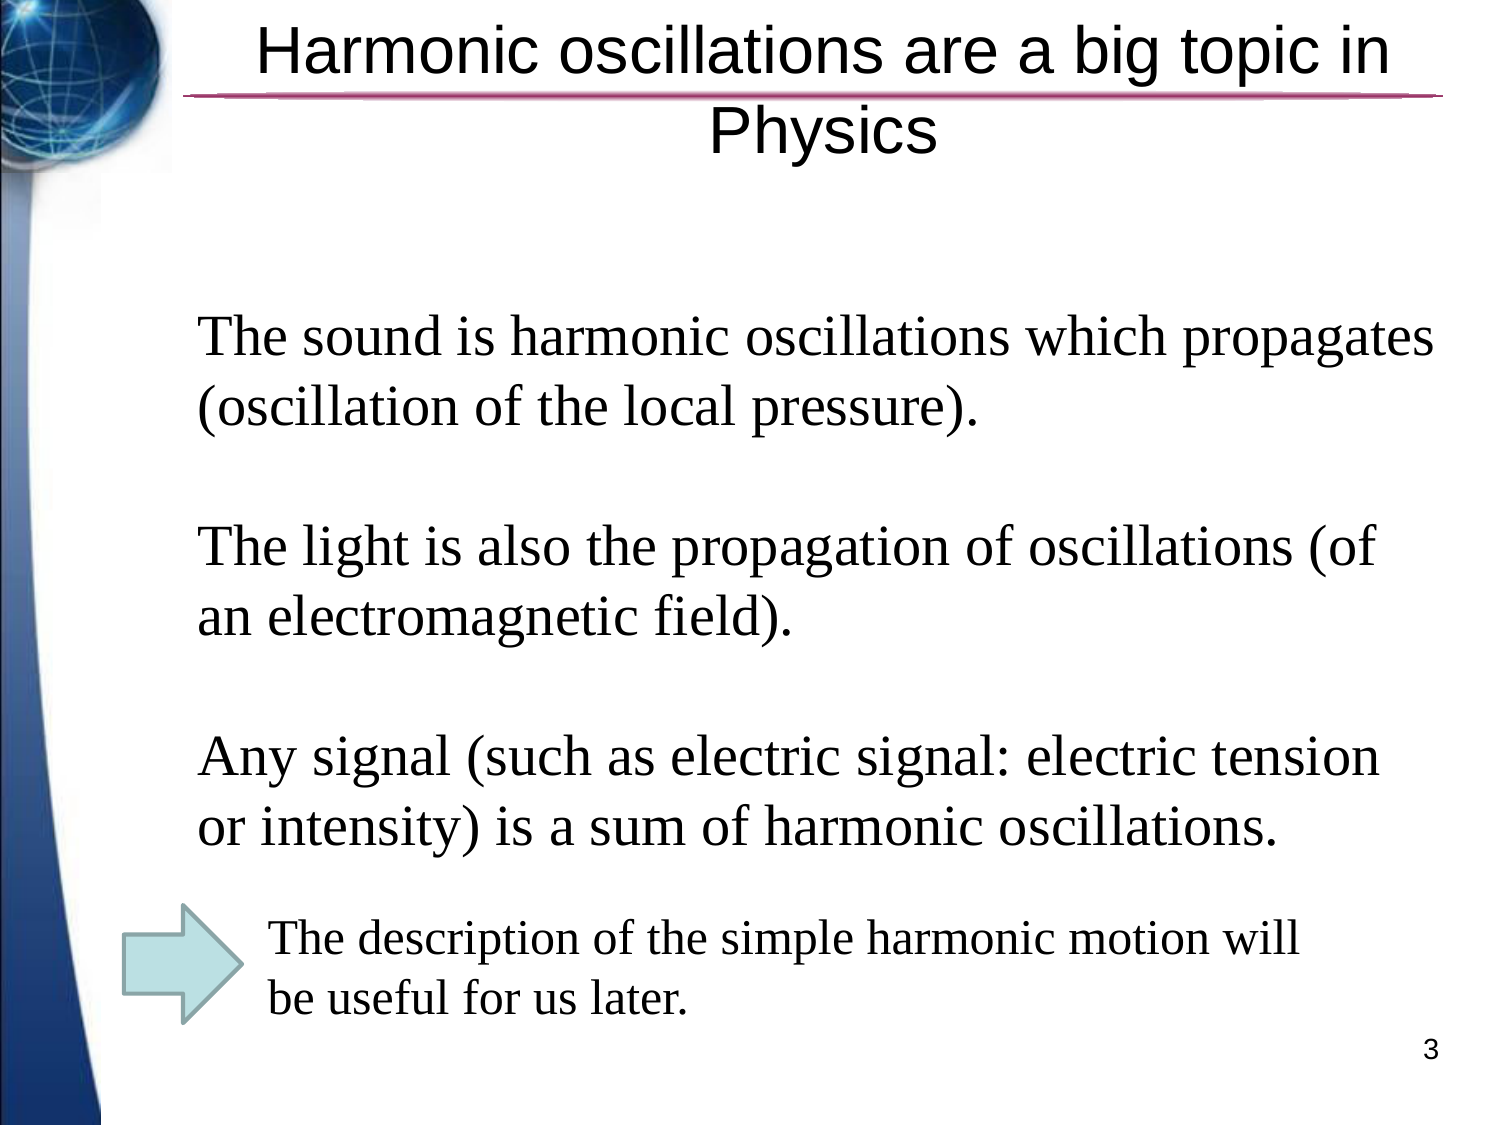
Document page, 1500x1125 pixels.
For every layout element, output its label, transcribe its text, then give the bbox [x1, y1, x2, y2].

text_box [121, 903, 245, 1026]
text_box The description of the simple harmonic motion will be useful for us later. [252, 897, 1329, 1033]
title Harmonic oscillations are a big topic in Physics [148, 0, 1499, 188]
picture [0, 0, 148, 1125]
text_box The sound is harmonic oscillations which propagates (oscillation of the local pressure). The light is also the propagation of oscillations (of an electromagnetic field). Any signal (such as electric signal: electric tension or intensity) is a sum of harmonic oscillations. [183, 219, 1455, 1005]
slide_number 3 [1104, 1022, 1455, 1092]
